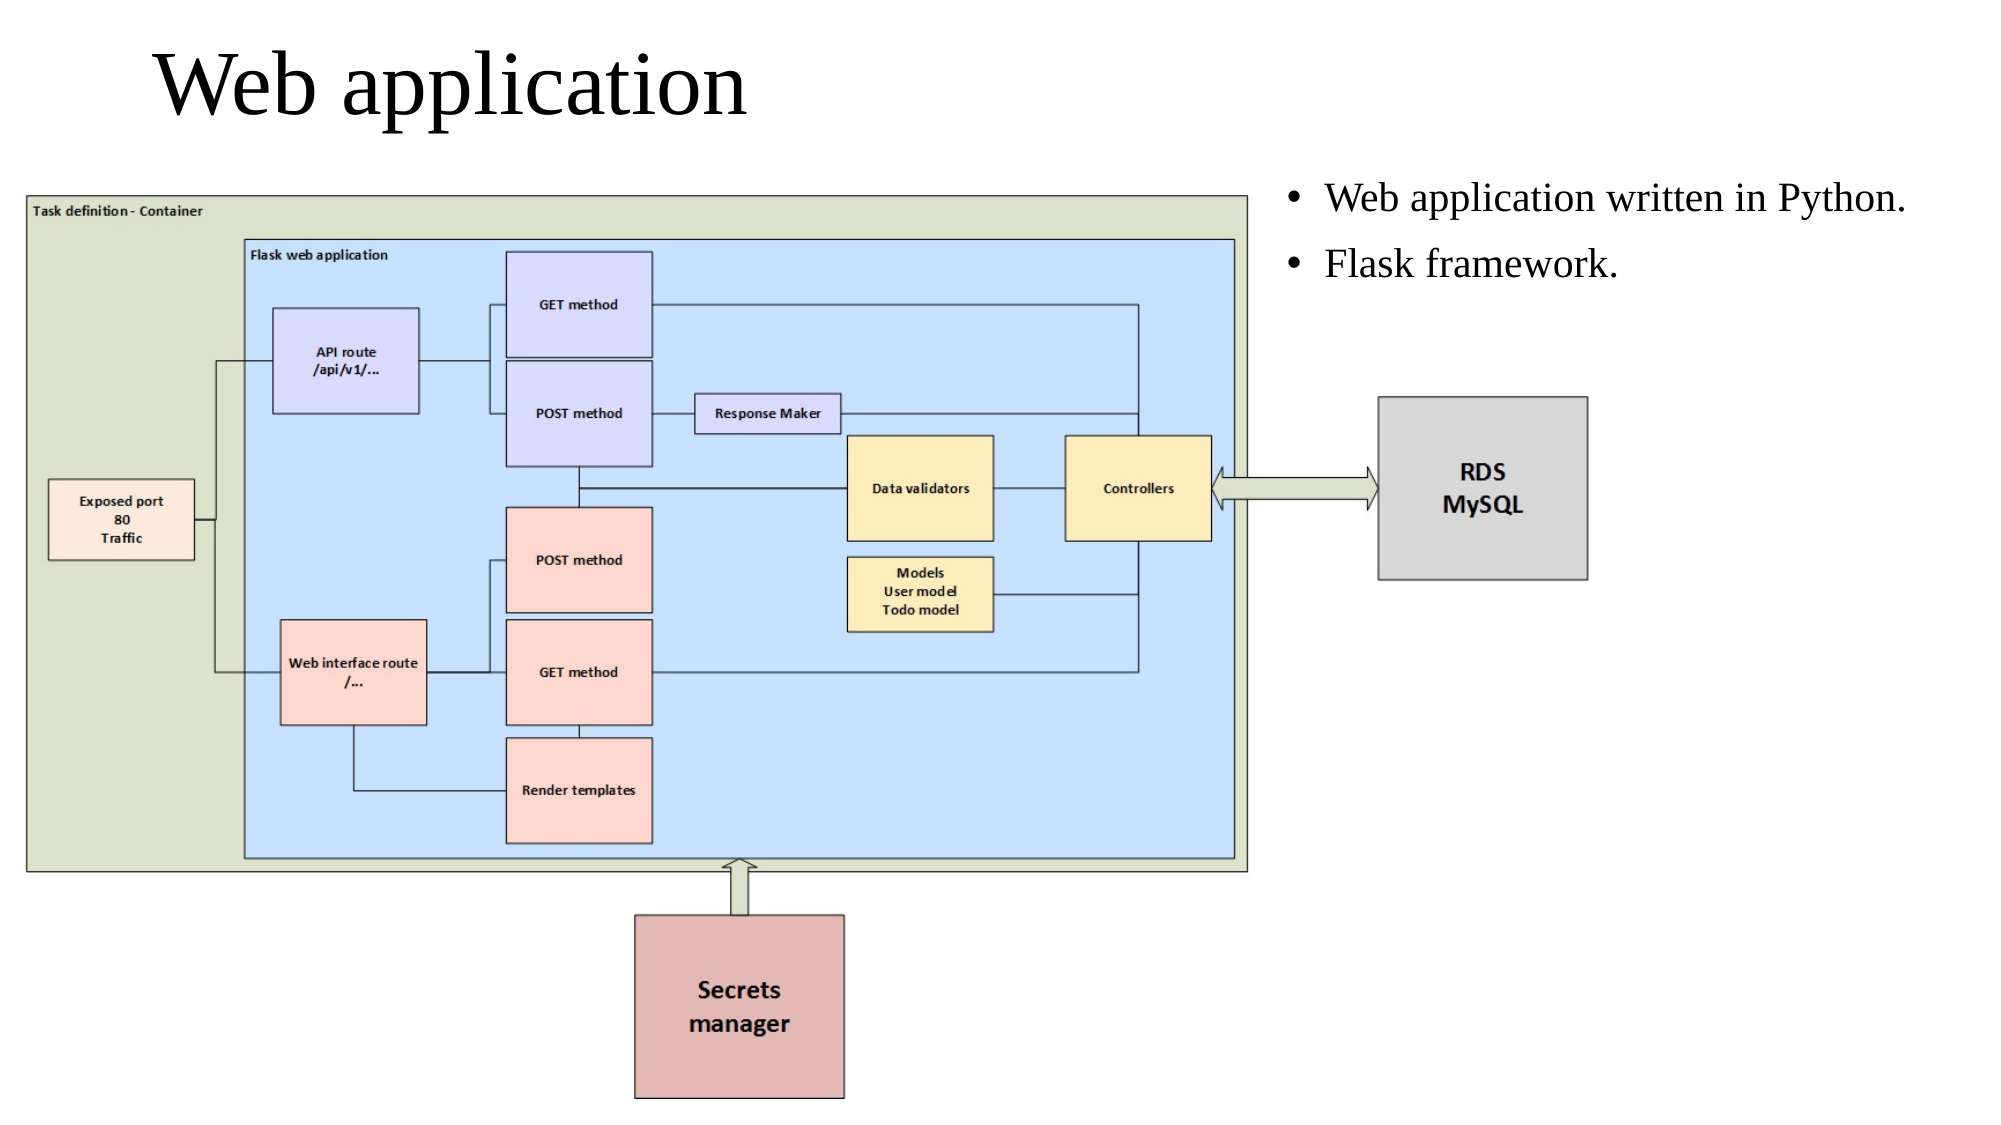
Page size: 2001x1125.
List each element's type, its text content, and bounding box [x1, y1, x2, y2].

picture [24, 195, 1589, 1099]
title Web application [136, 6, 1863, 165]
list Web application written in Python. Flask framework. [1271, 168, 1963, 1099]
